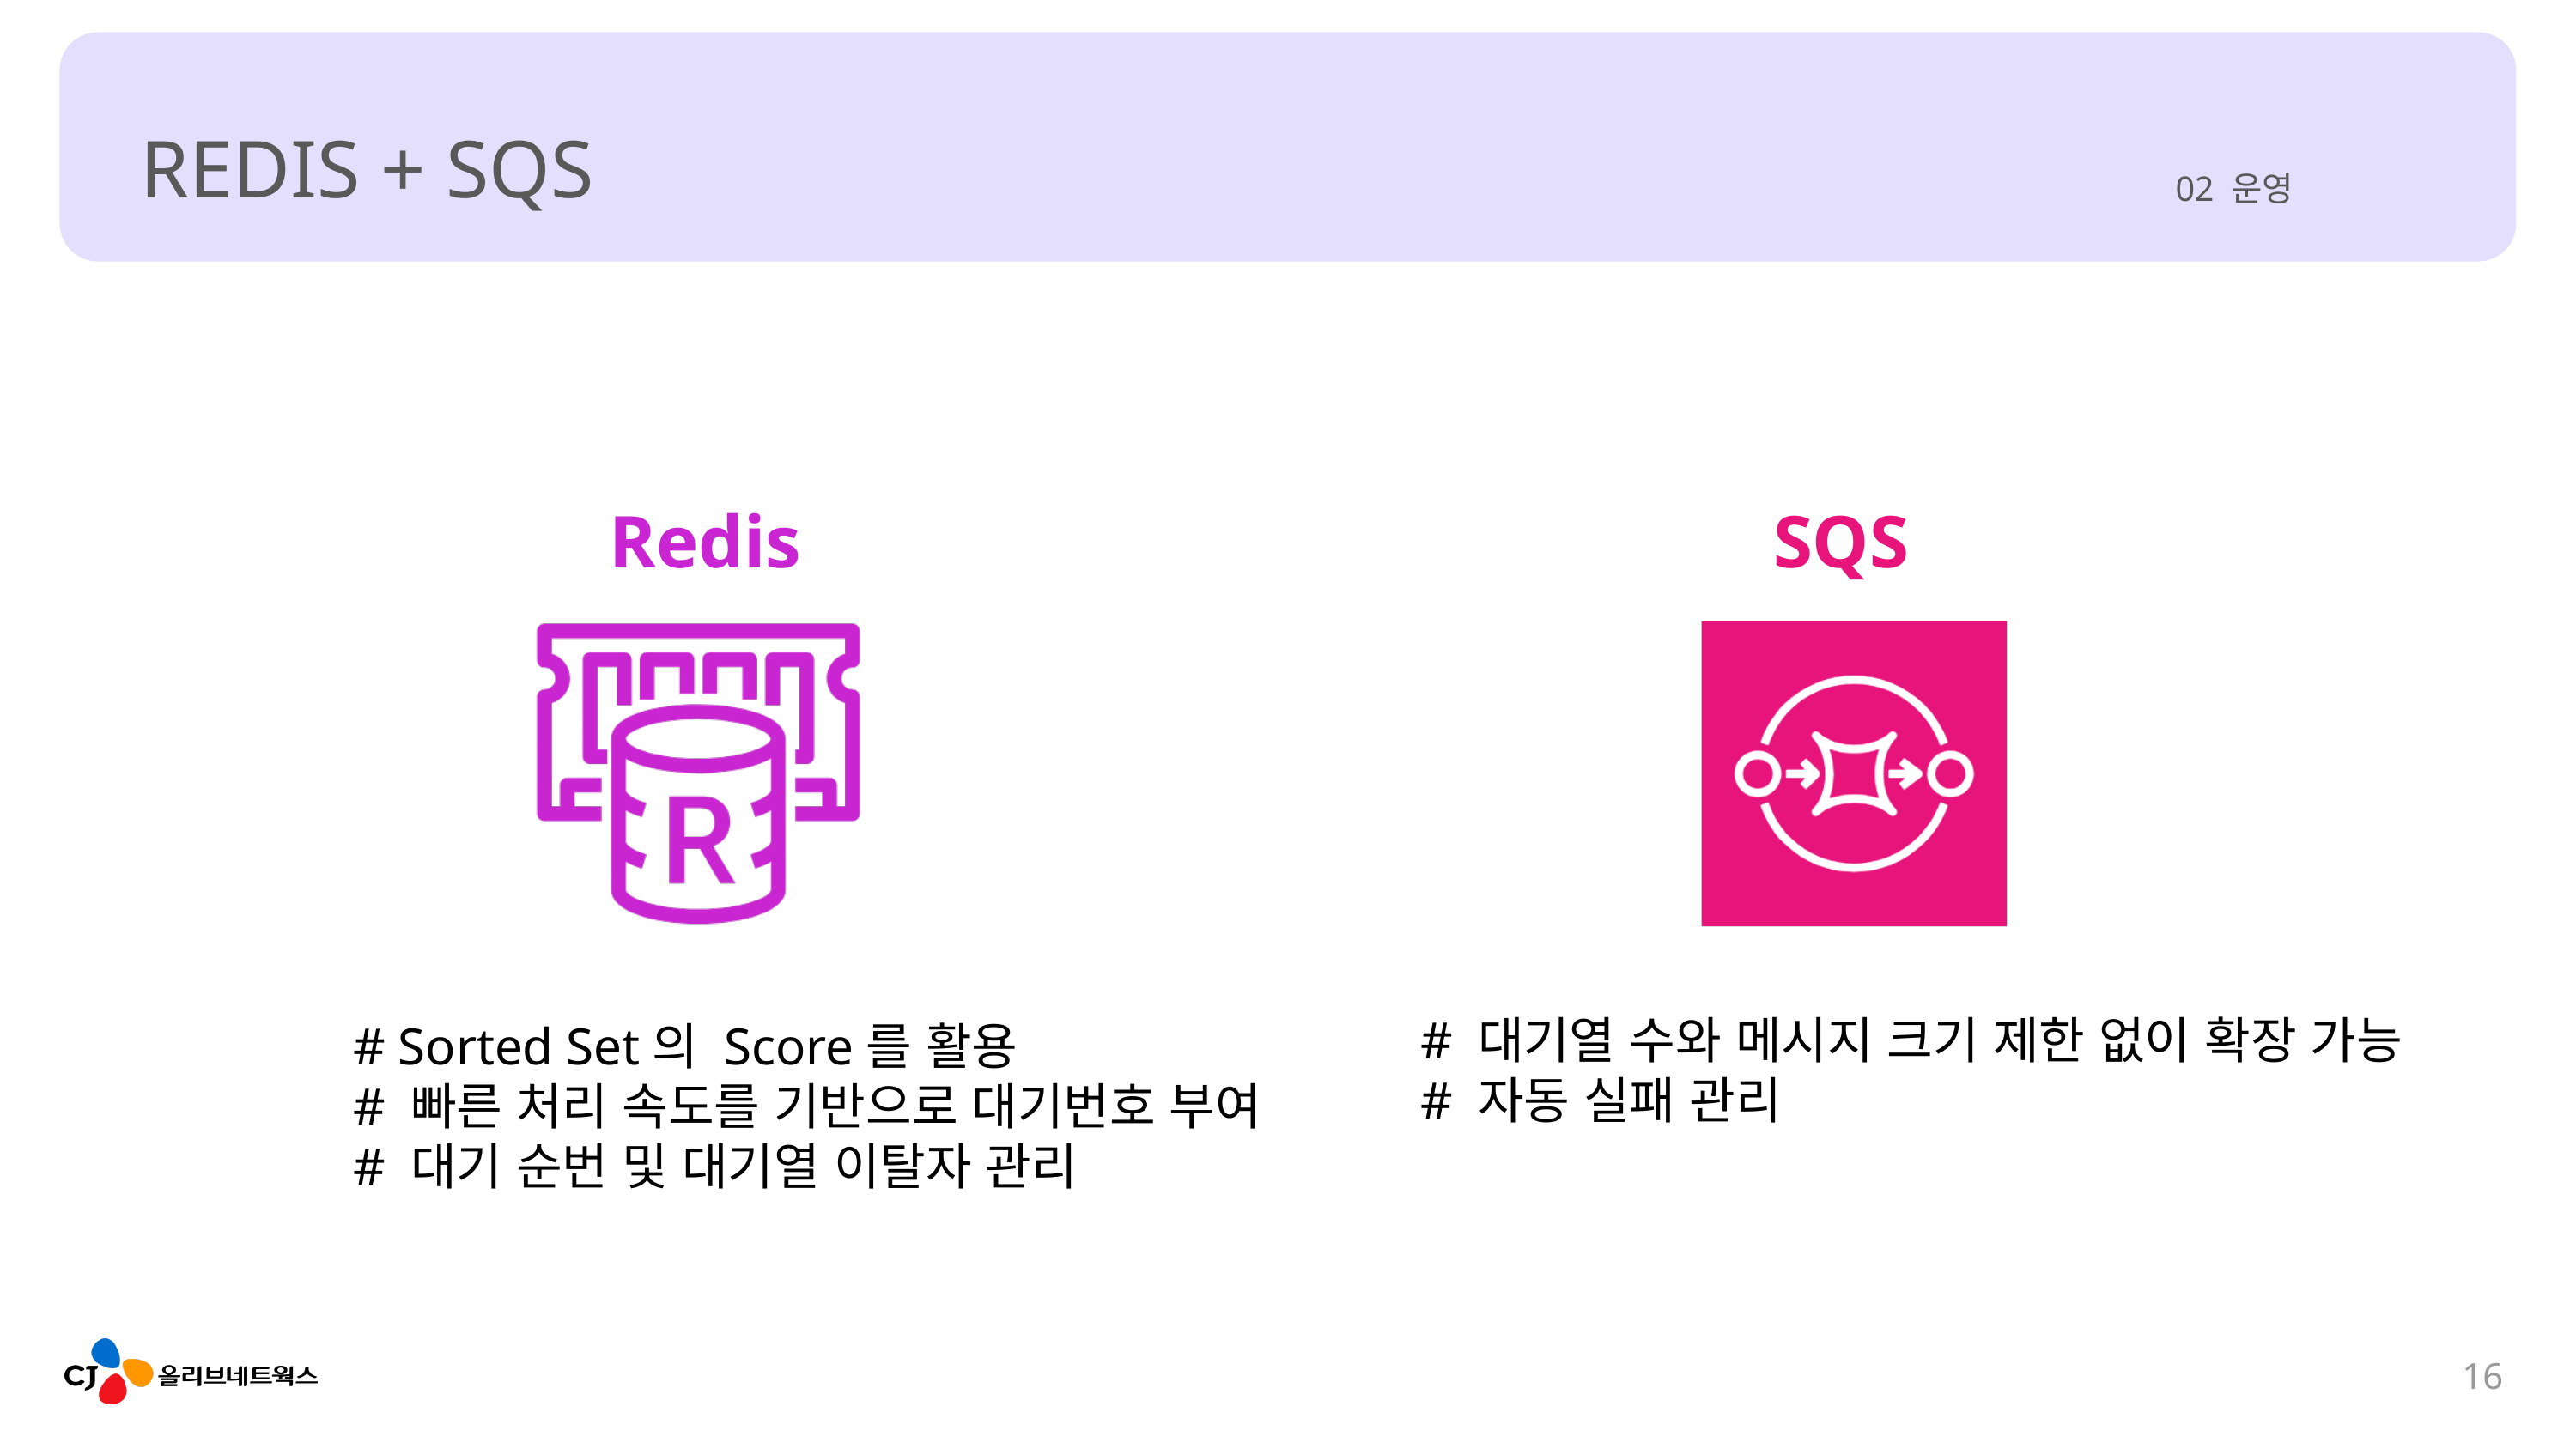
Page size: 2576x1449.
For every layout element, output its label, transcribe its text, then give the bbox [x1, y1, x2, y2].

picture [483, 580, 909, 967]
text_box SQS [1760, 489, 2153, 589]
picture [1661, 580, 2048, 967]
text_box # Sorted Set의 Score를 활용 # 빠른 처리 속도를 기반으로 대기번호 부여 # 대기 순번 및 대기열 이탈자 관리 [340, 1009, 1285, 1262]
text_box # 대기열 수와 메시지 크기 제한 없이 확장 가능 # 자동 실패 관리 [1407, 1002, 2576, 1136]
text_box 02 운영 [2175, 166, 2409, 213]
text_box REDIS + SQS [127, 85, 1662, 246]
text_box Redis [596, 489, 988, 589]
slide_number 16 [2215, 1352, 2517, 1404]
picture [64, 1338, 318, 1404]
